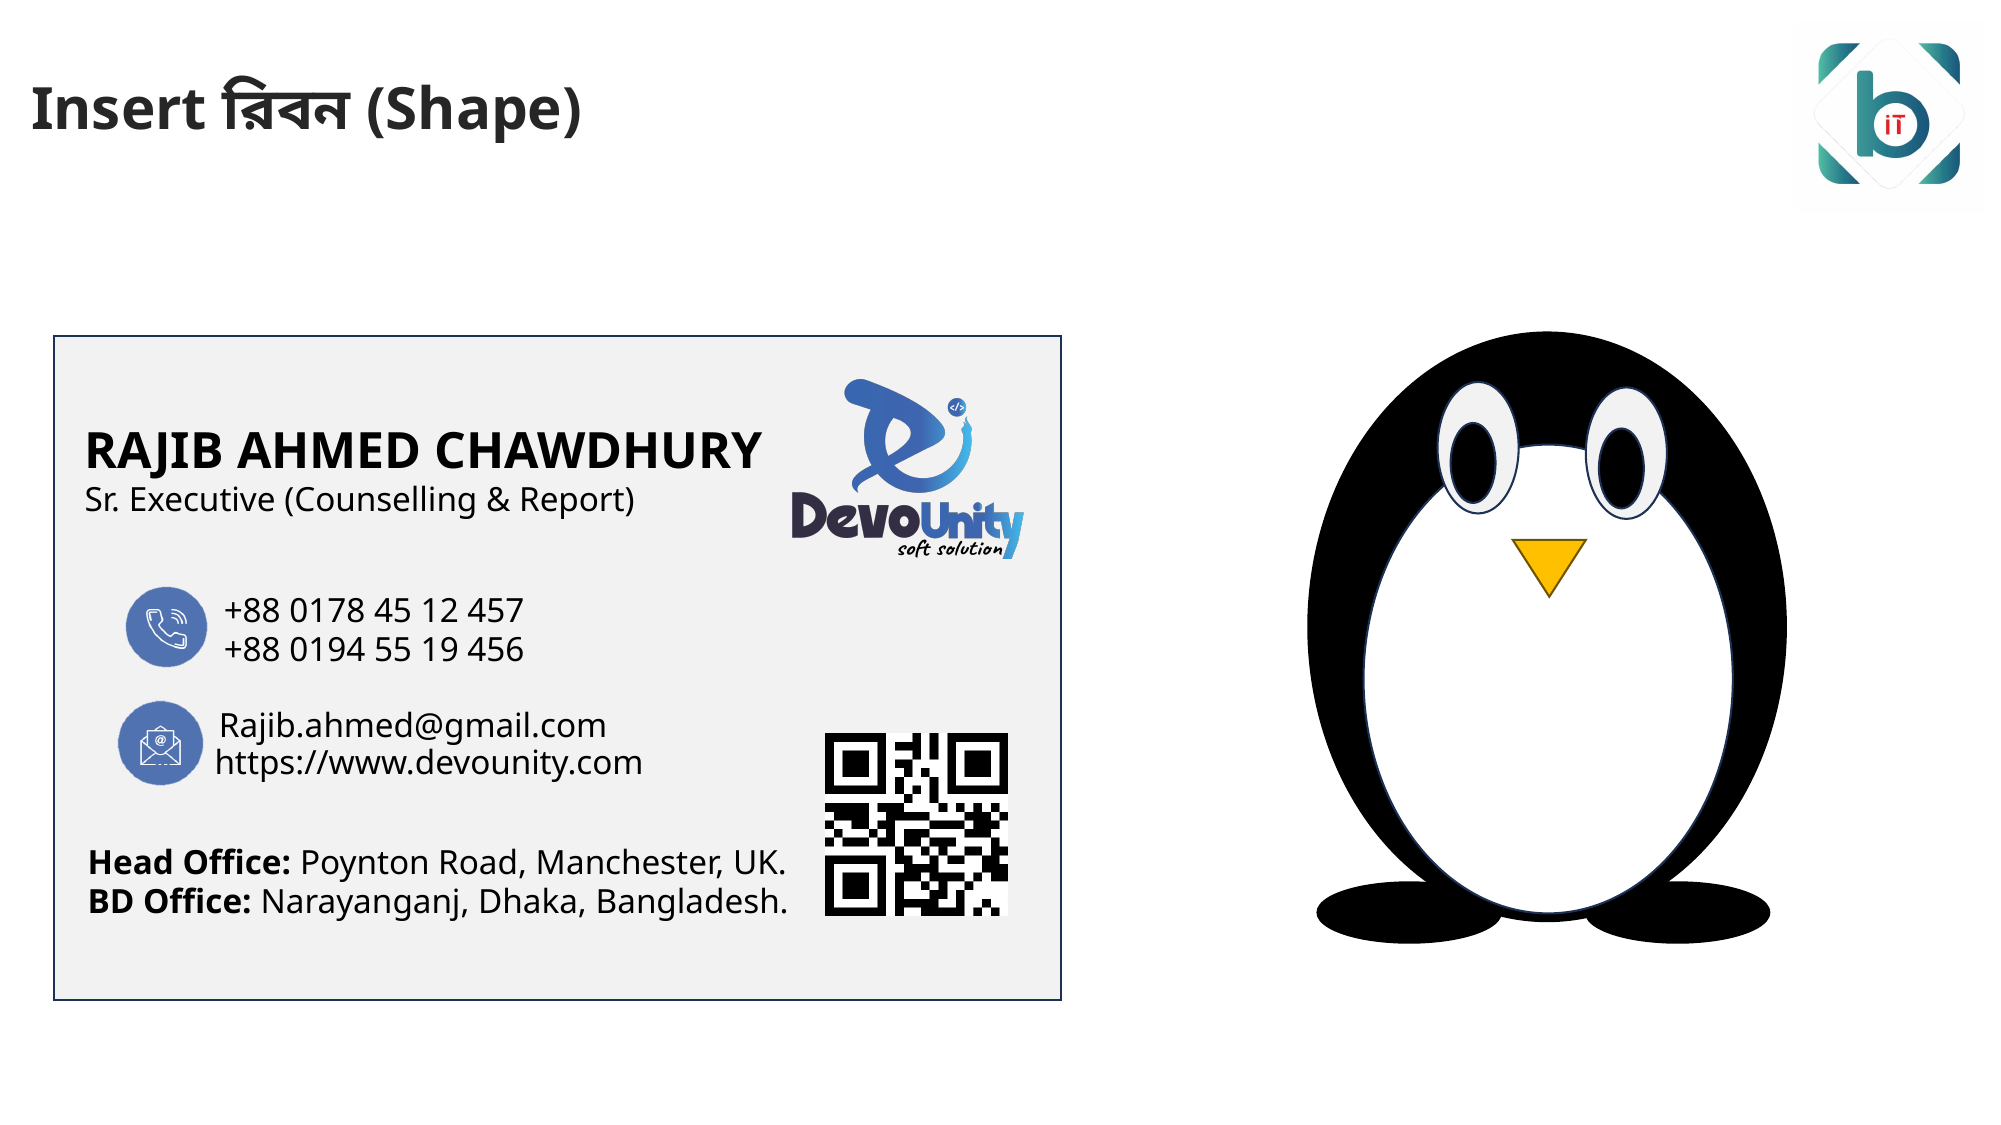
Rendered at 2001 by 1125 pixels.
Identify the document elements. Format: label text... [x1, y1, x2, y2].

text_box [53, 336, 1061, 1000]
text_box Insert রিবন (Shape) [16, 64, 598, 149]
picture [1793, 21, 1986, 213]
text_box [1308, 332, 1786, 943]
